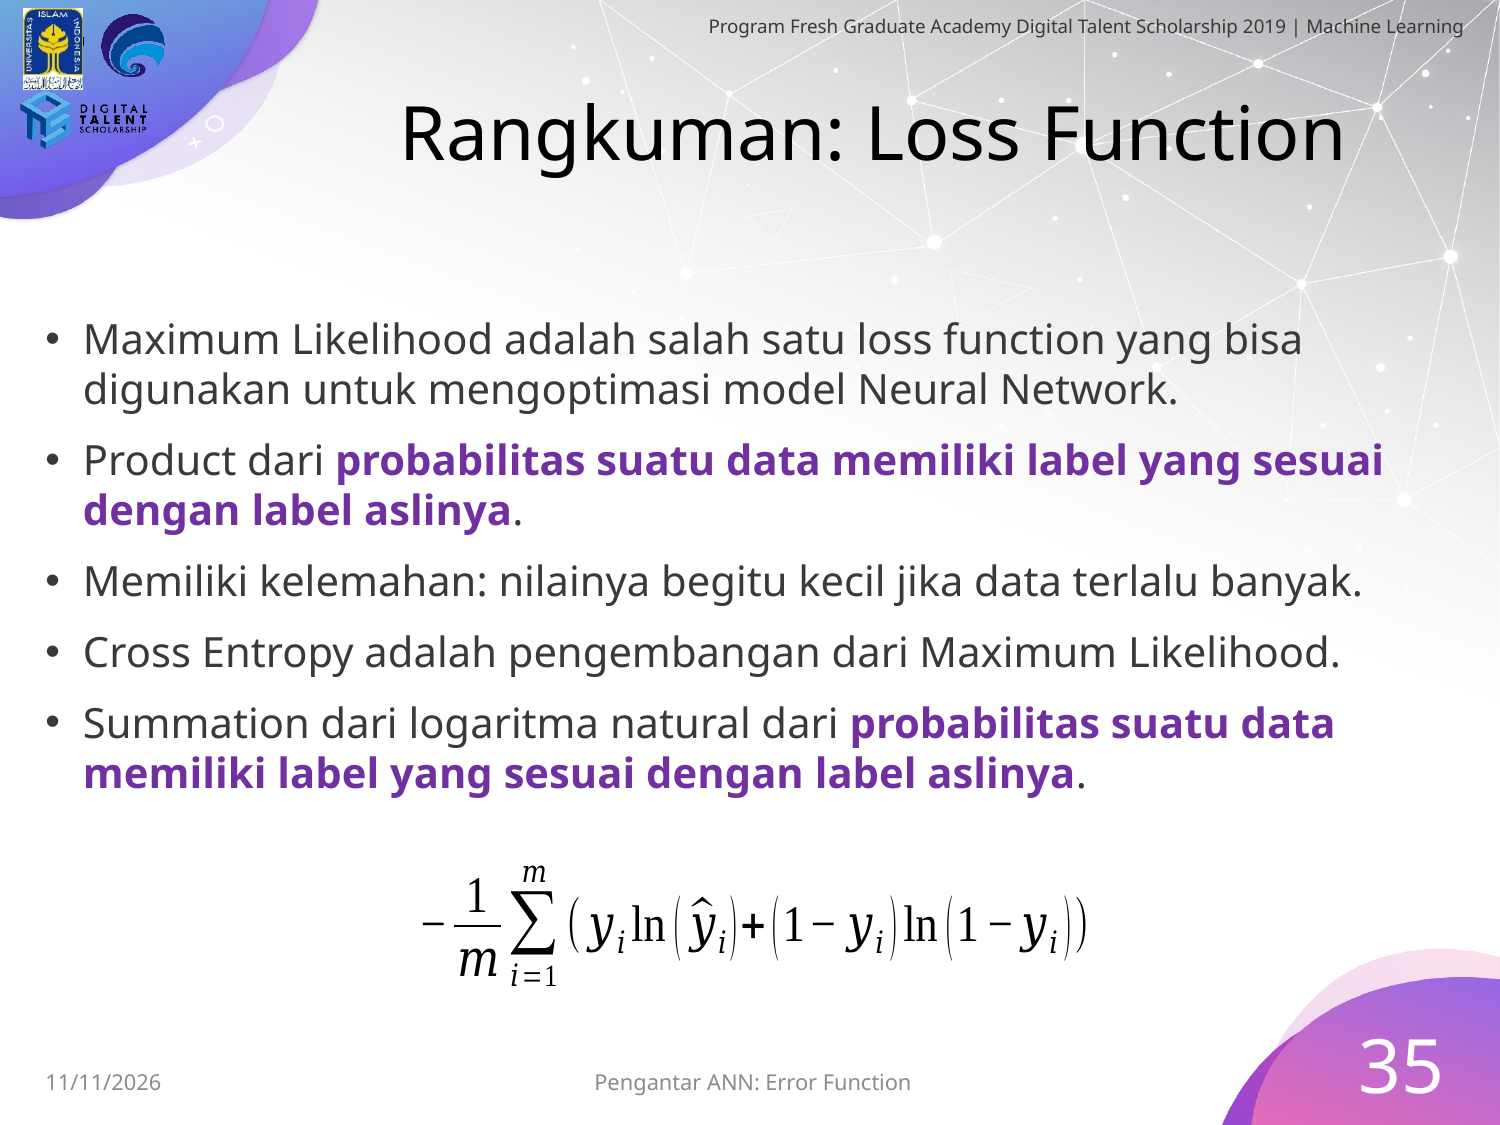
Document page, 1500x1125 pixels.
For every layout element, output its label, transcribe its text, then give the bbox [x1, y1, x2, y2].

picture [0, 0, 1500, 1125]
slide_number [30, 1053, 272, 1114]
slide_number 35 [1327, 1025, 1477, 1115]
title Rangkuman: Loss Function [271, 66, 1477, 207]
list Maximum Likelihood adalah salah satu loss function yang bisa digunakan untuk mengoptimasi model Neural Network. Product dari probabilitas suatu data memiliki label yang sesuai dengan label aslinya. Memiliki kelemahan: nilainya begitu kecil jika data terlalu banyak. Cross Entropy adalah pengembangan dari Maximum Likelihood. Summation dari logaritma natural dari probabilitas suatu data memiliki label yang sesuai dengan label aslinya. [30, 238, 1477, 1014]
footer Pengantar ANN: Error Function [386, 1053, 1121, 1114]
